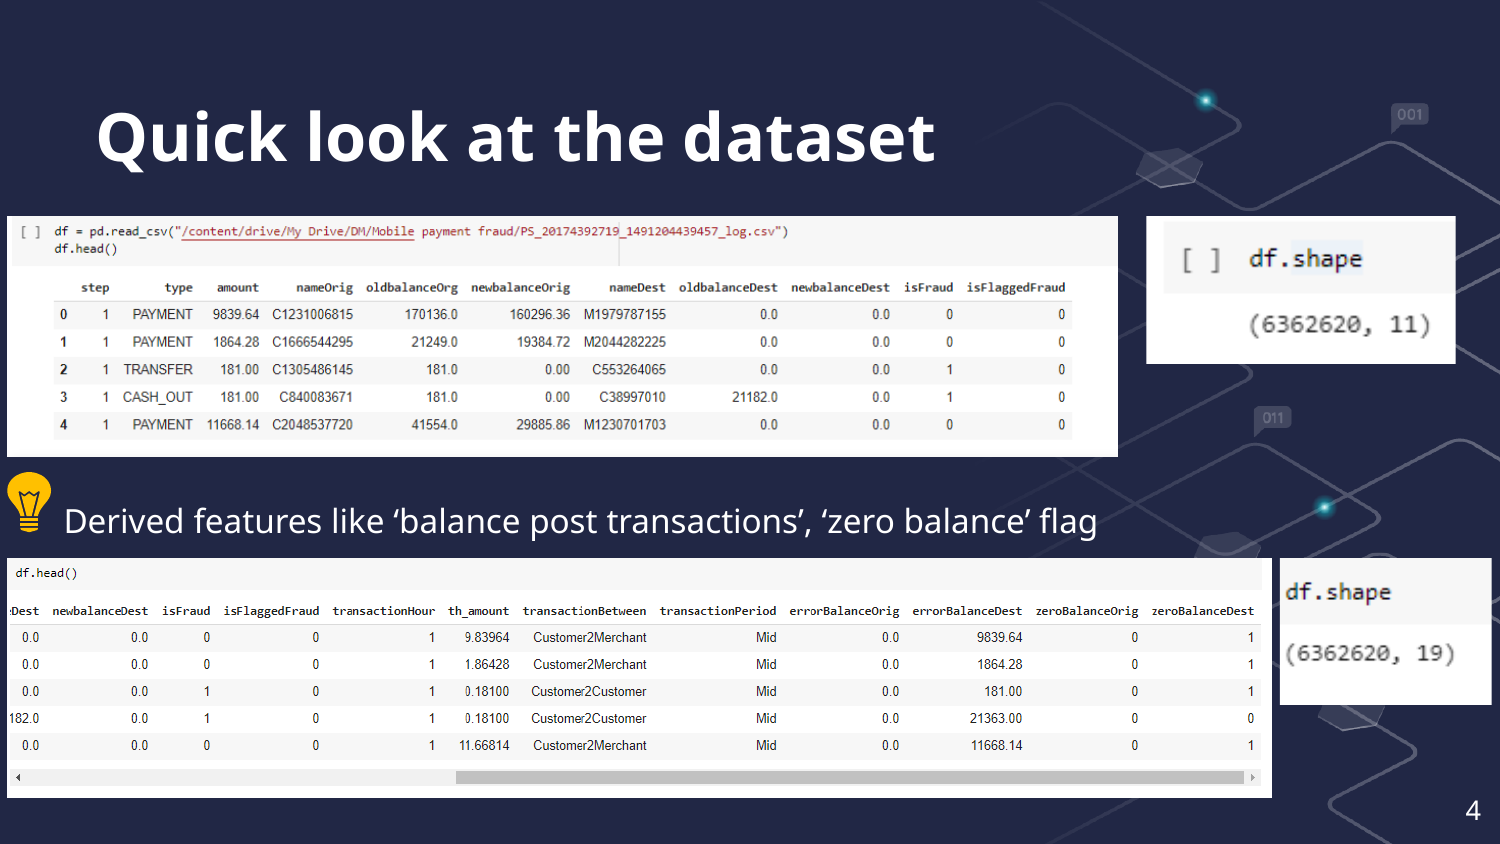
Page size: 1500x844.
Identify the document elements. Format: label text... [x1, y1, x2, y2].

title Quick look at the dataset [95, 33, 1082, 175]
list Derived features like ‘balance post transactions’, ‘zero balance’ flag [7, 420, 1230, 541]
picture [0, 0, 1500, 844]
slide_number 4 [1391, 779, 1482, 844]
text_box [6, 471, 52, 533]
